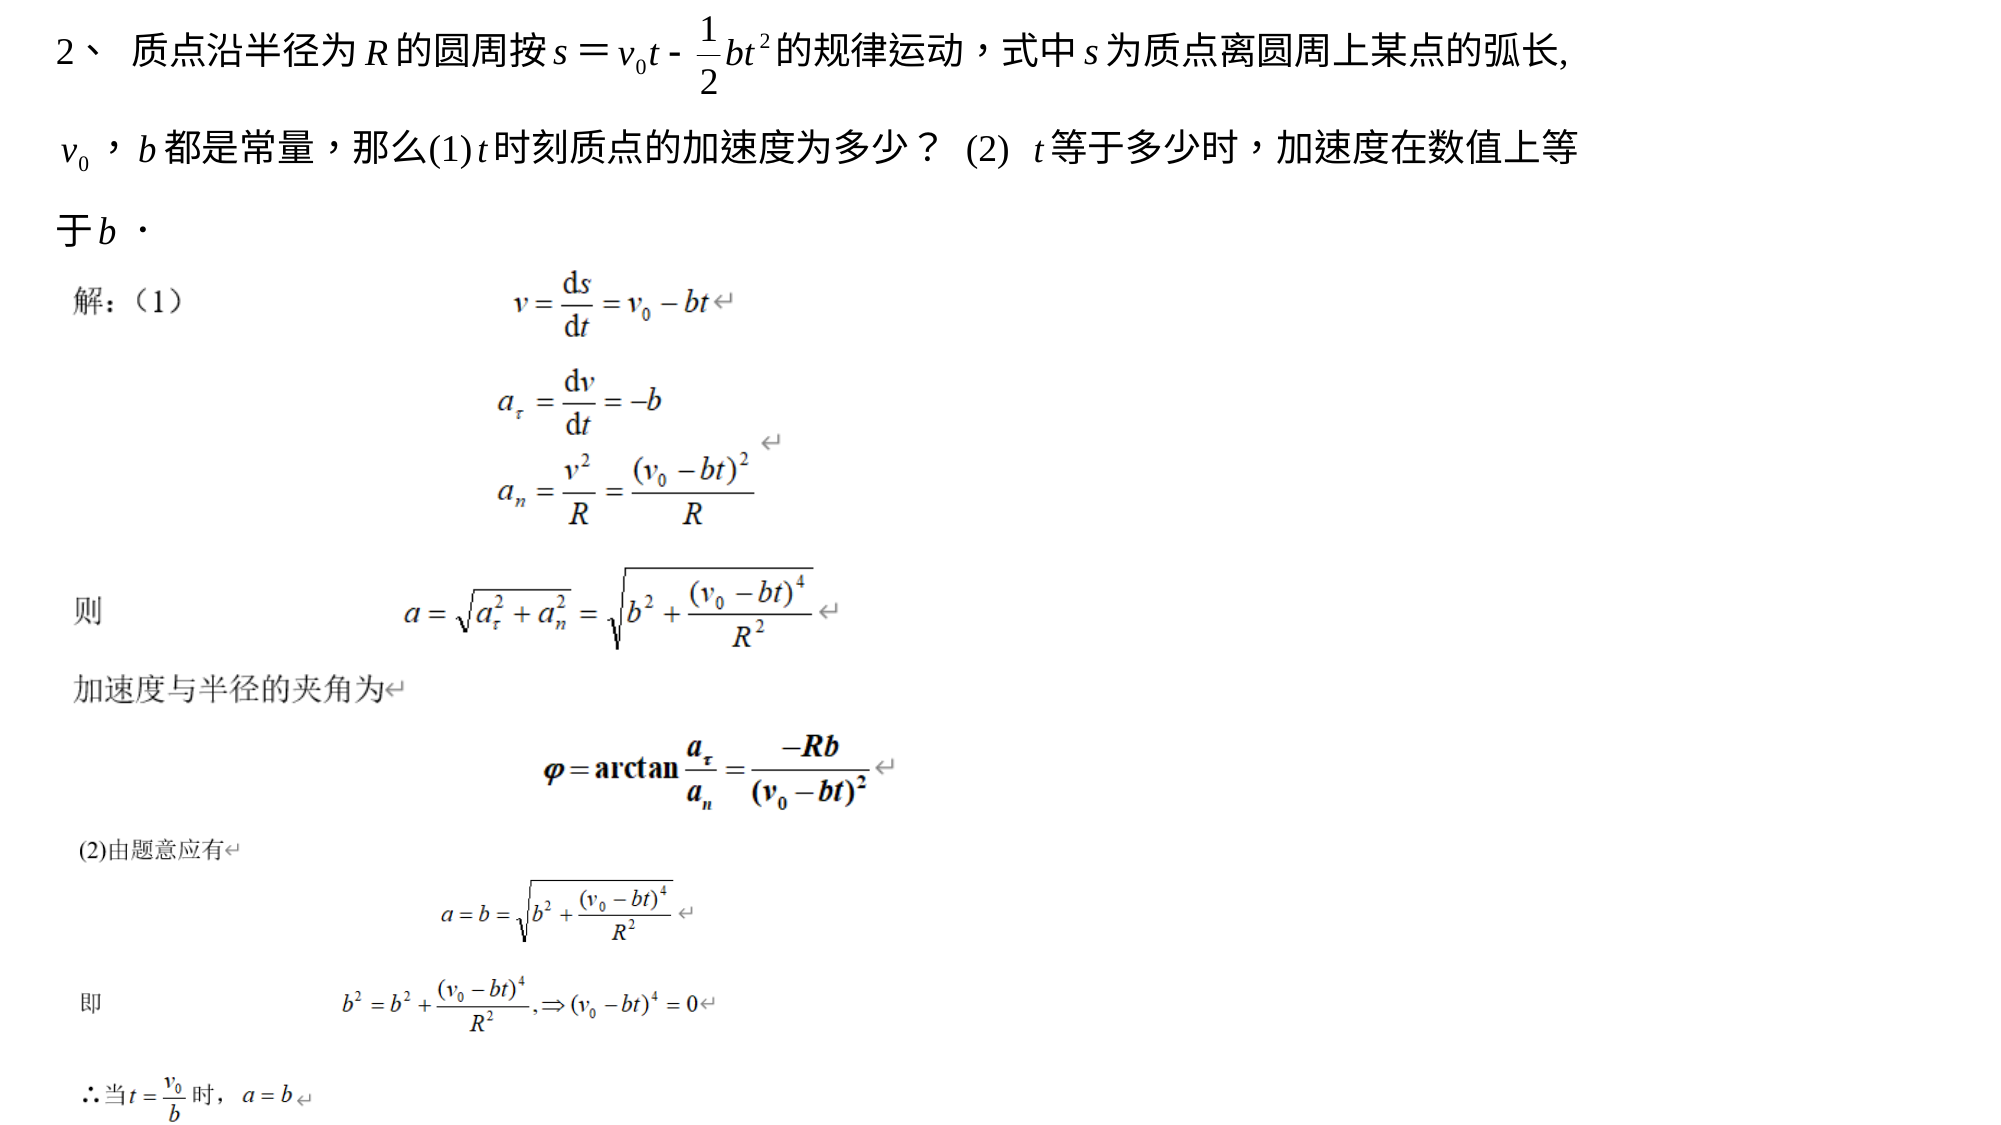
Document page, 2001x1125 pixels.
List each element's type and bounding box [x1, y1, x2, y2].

picture [12, 4, 1590, 1125]
